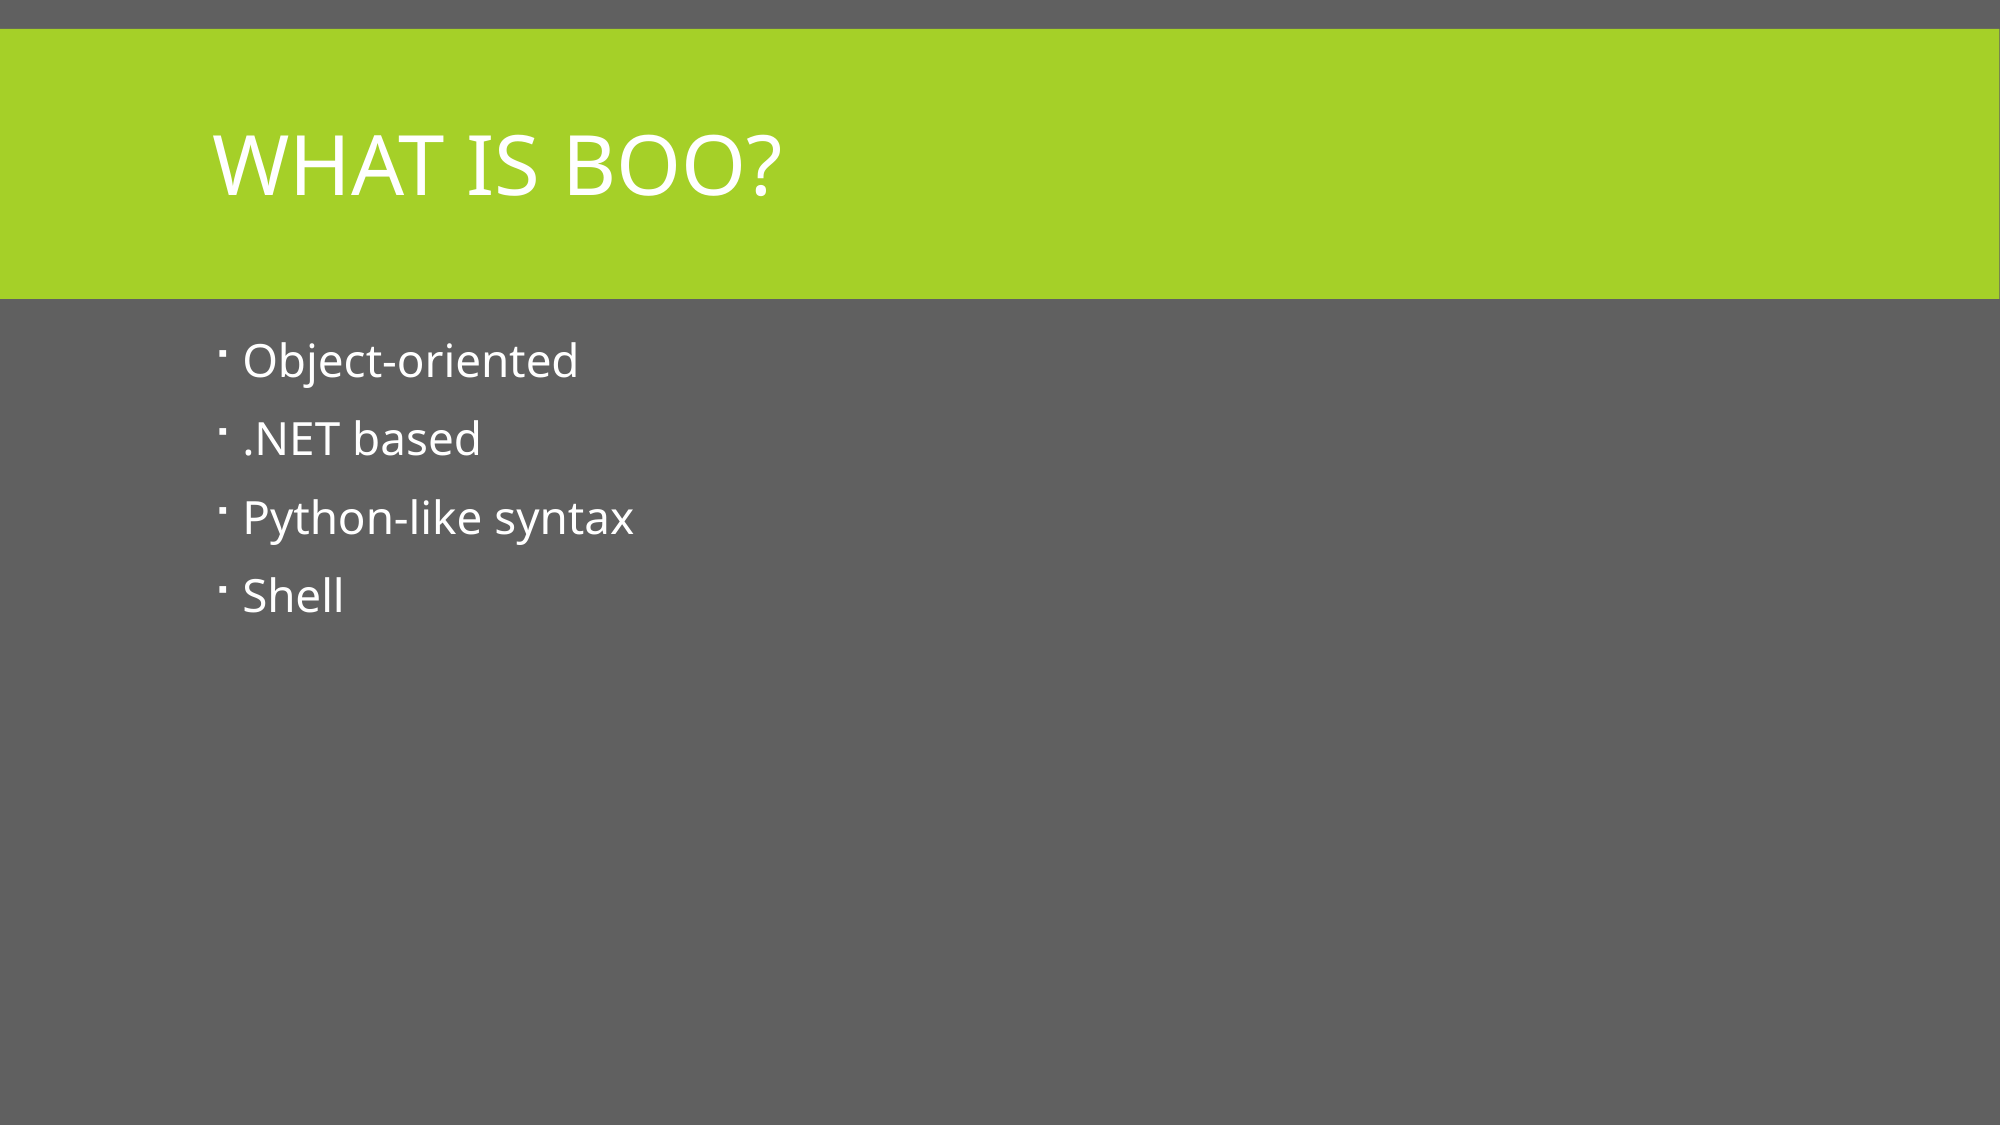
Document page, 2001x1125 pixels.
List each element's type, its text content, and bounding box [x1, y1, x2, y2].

title What is Boo? [197, 46, 1803, 295]
list Object-oriented .NET based Python-like syntax Shell [197, 329, 1803, 1020]
